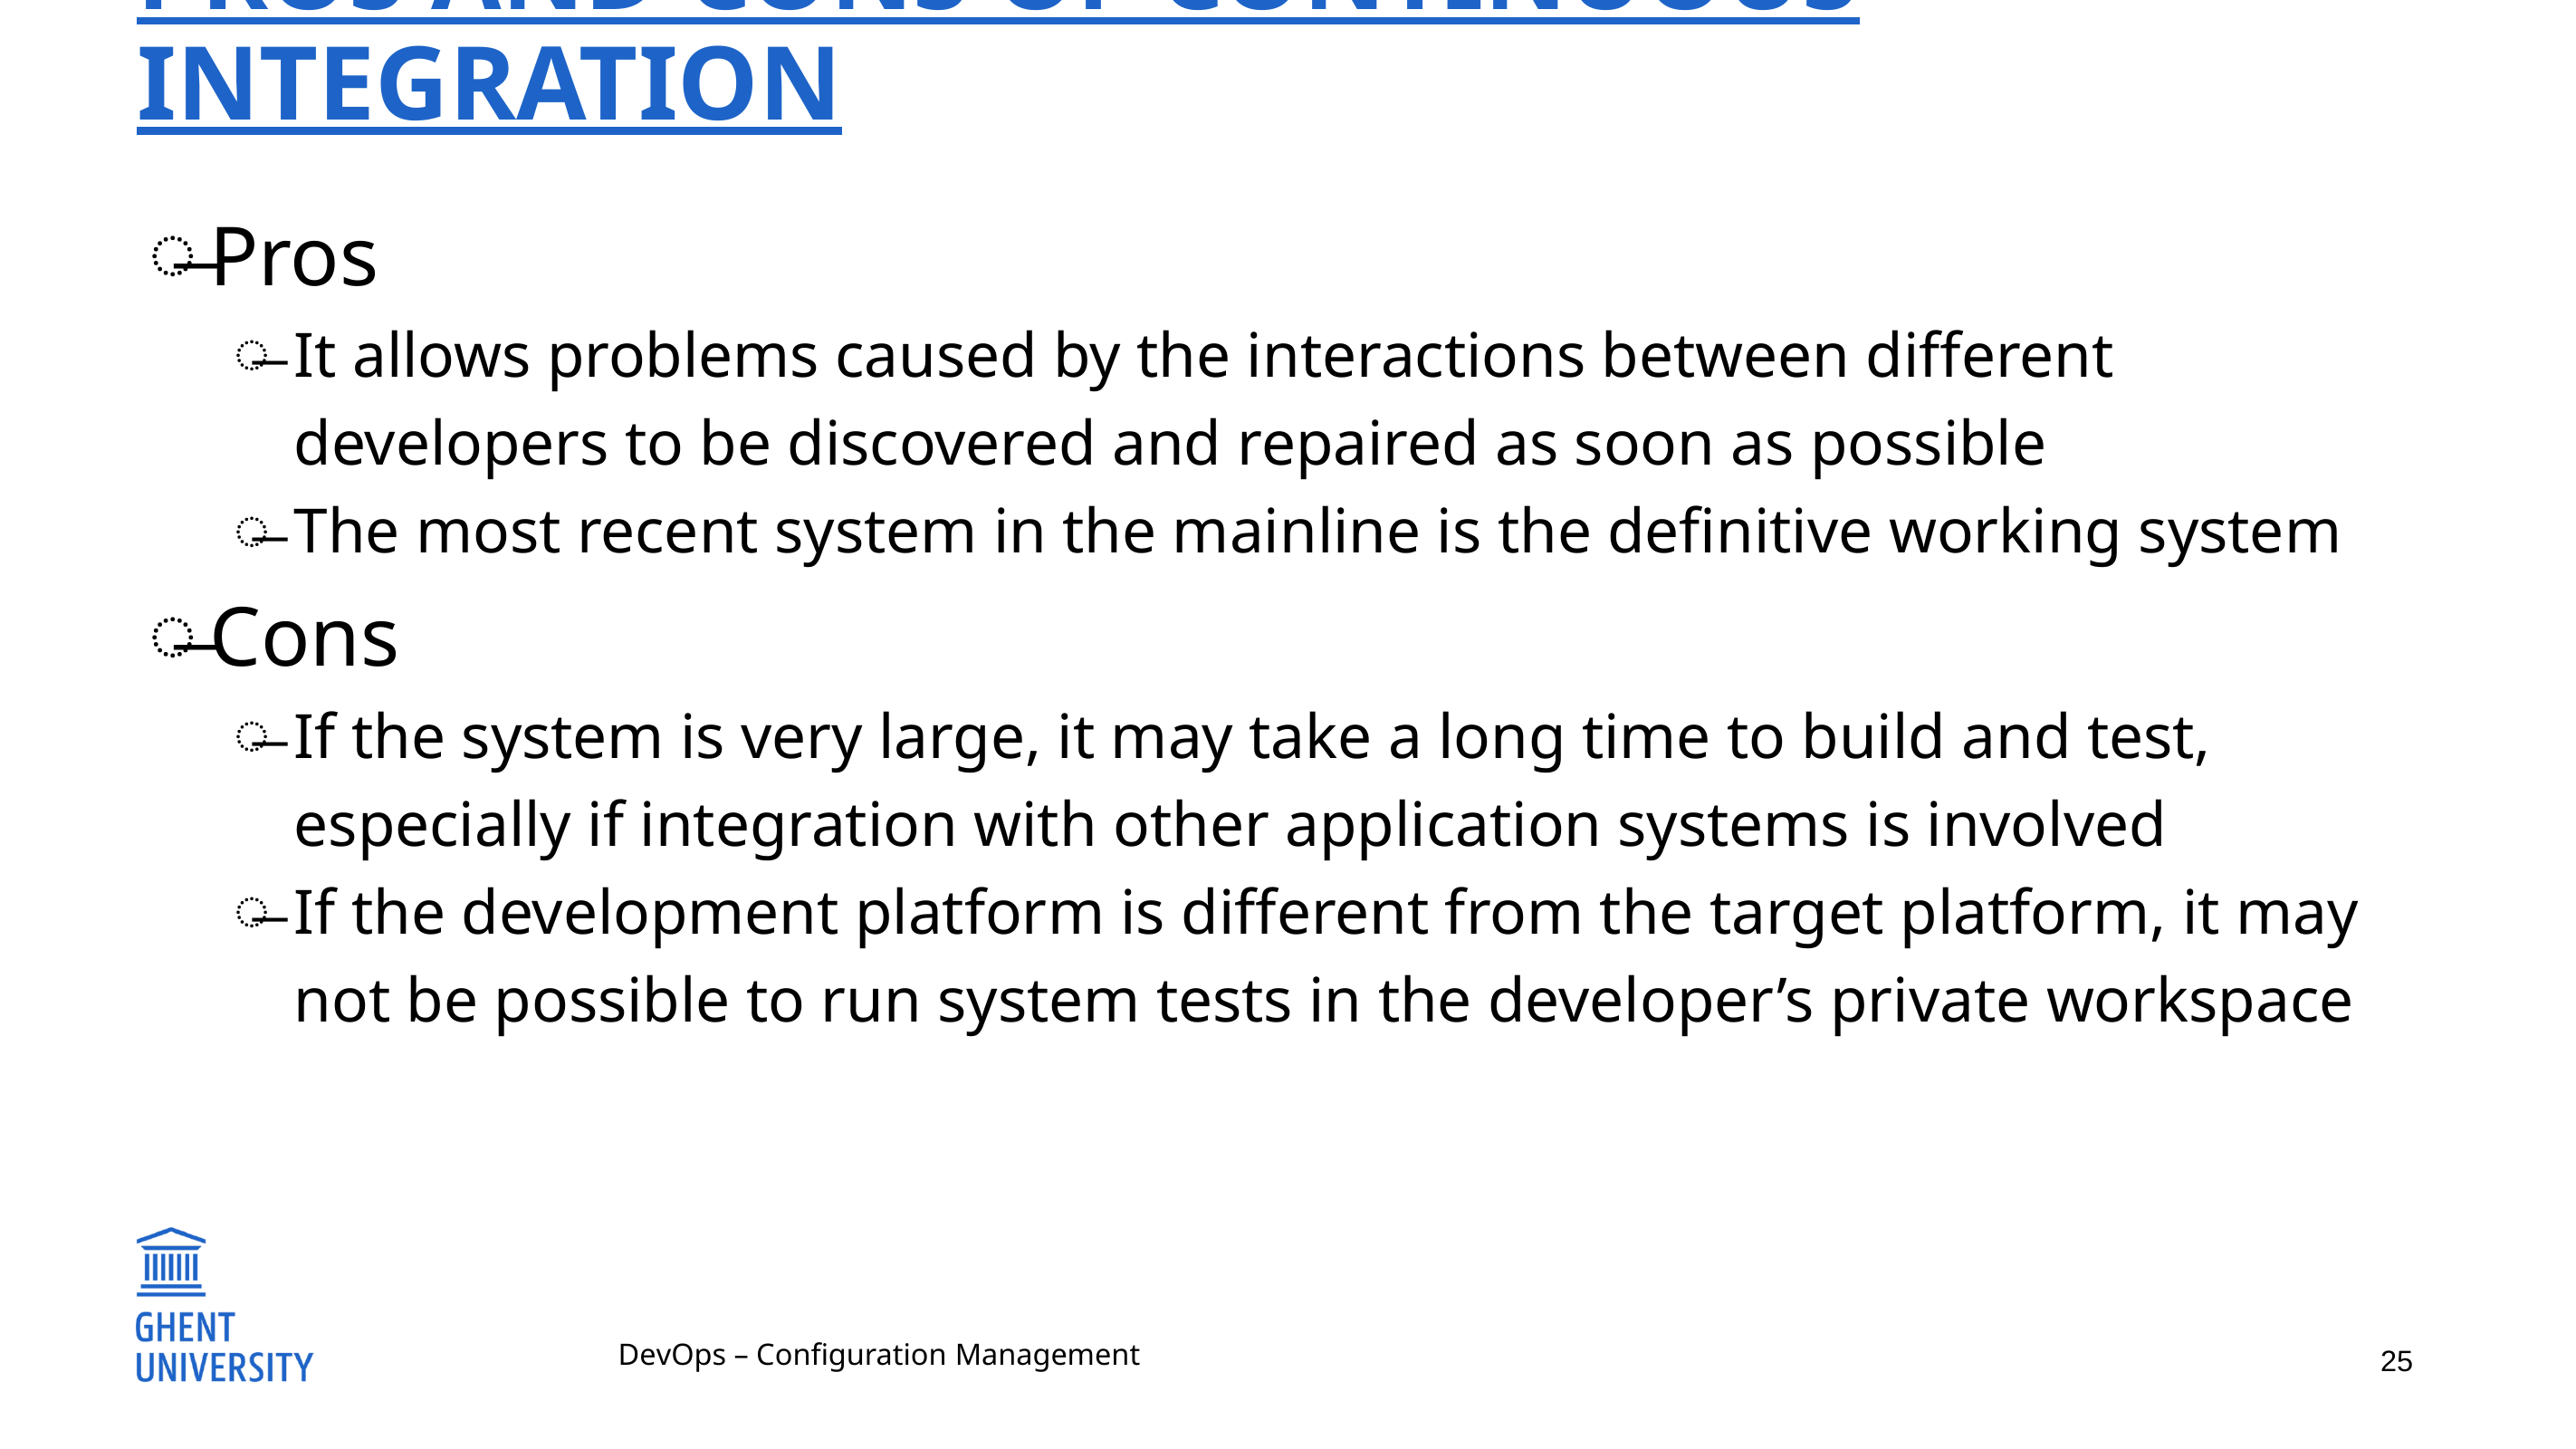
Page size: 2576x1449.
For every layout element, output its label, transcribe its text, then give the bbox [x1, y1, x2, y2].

picture [68, 1175, 411, 1449]
list Pros It allows problems caused by the interactions between different developers to be discovered and repaired as soon as possible The most recent system in the mainline is the definitive working system Cons If the system is very large, it may take a long time to build and test, especially if integration with other application systems is involved If the development platform is different from the target platform, it may not be possible to run system tests in the developer’s private workspace [124, 177, 2456, 1173]
title Pros and cons of continuous integration [123, 20, 2456, 149]
